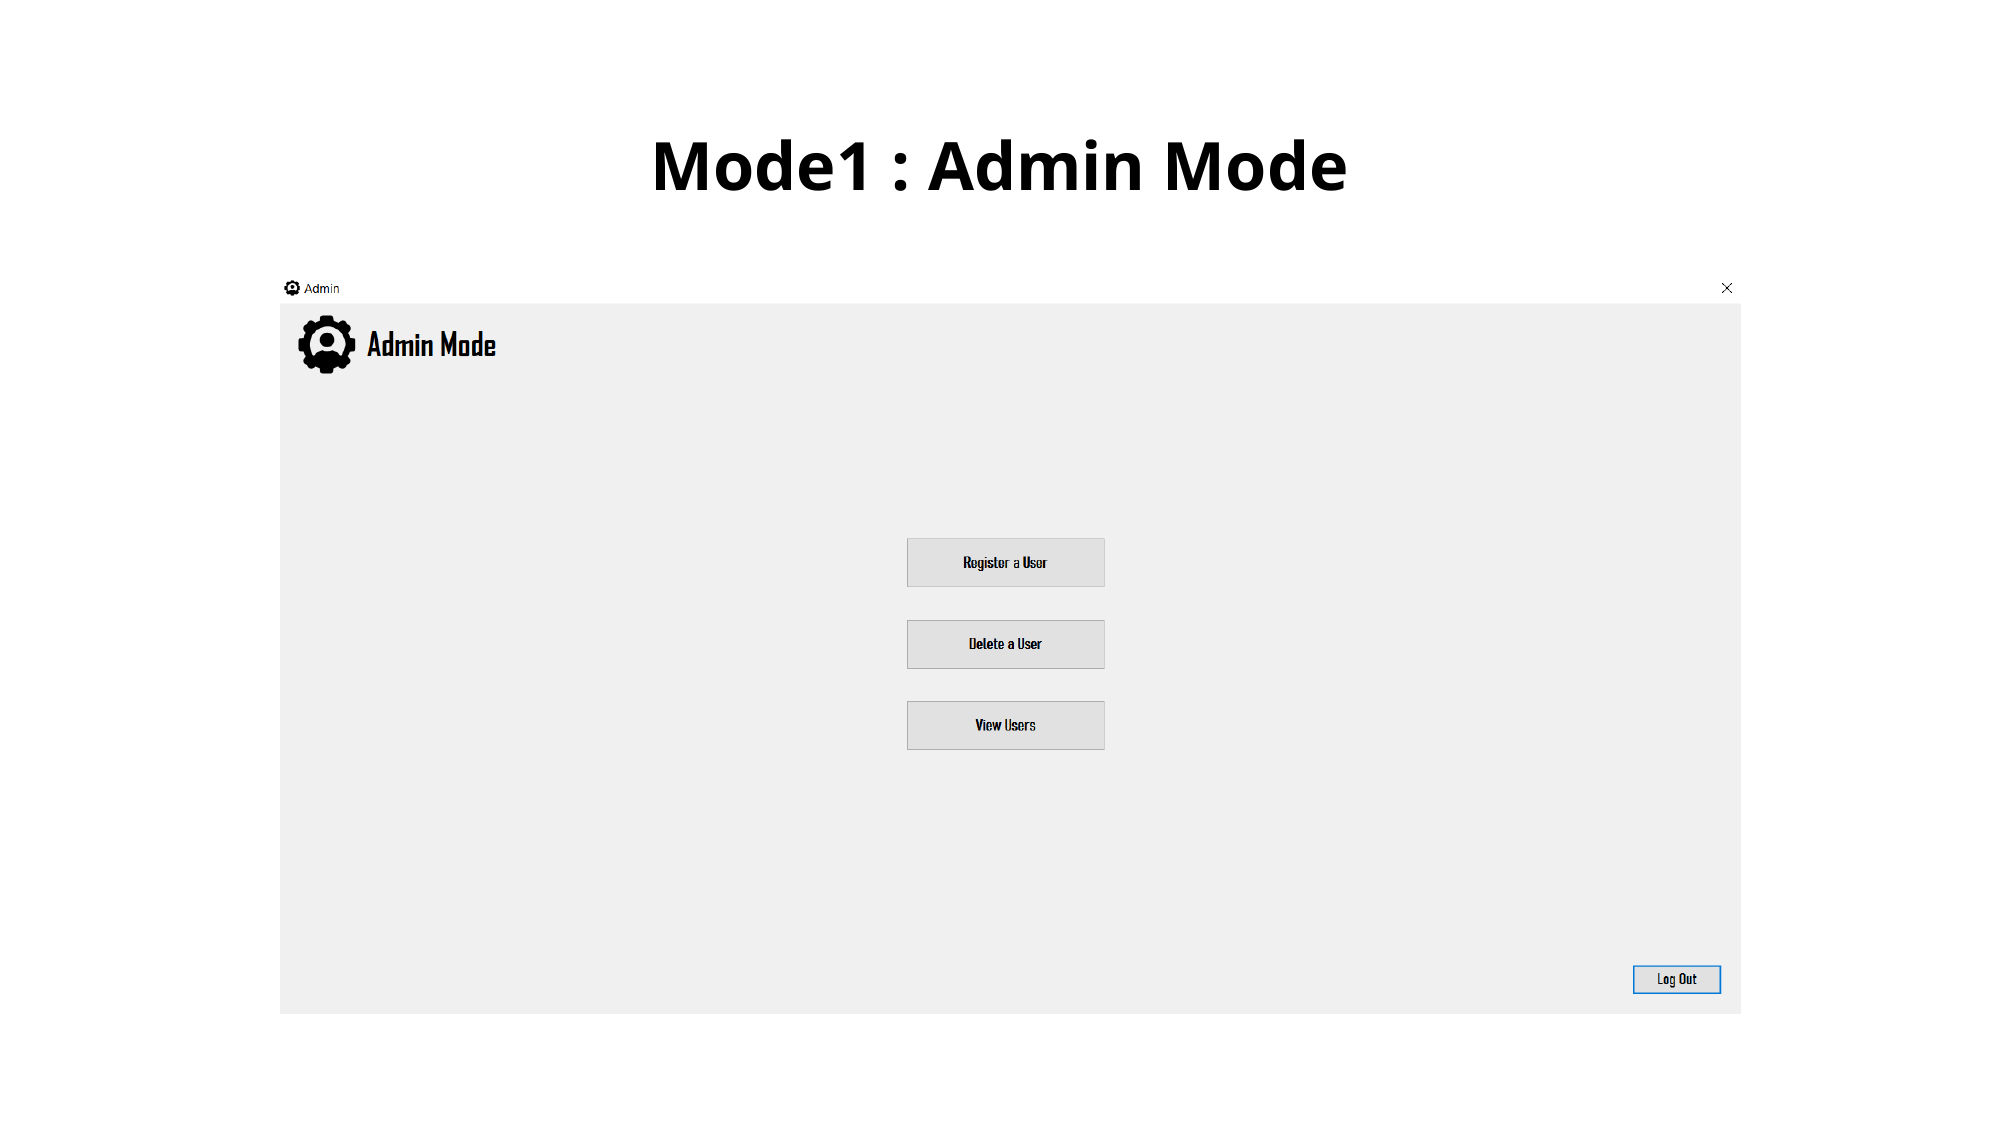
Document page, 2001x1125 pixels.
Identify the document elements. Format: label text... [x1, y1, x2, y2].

title Mode1 : Admin Mode [137, 59, 1863, 278]
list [280, 277, 1741, 1014]
